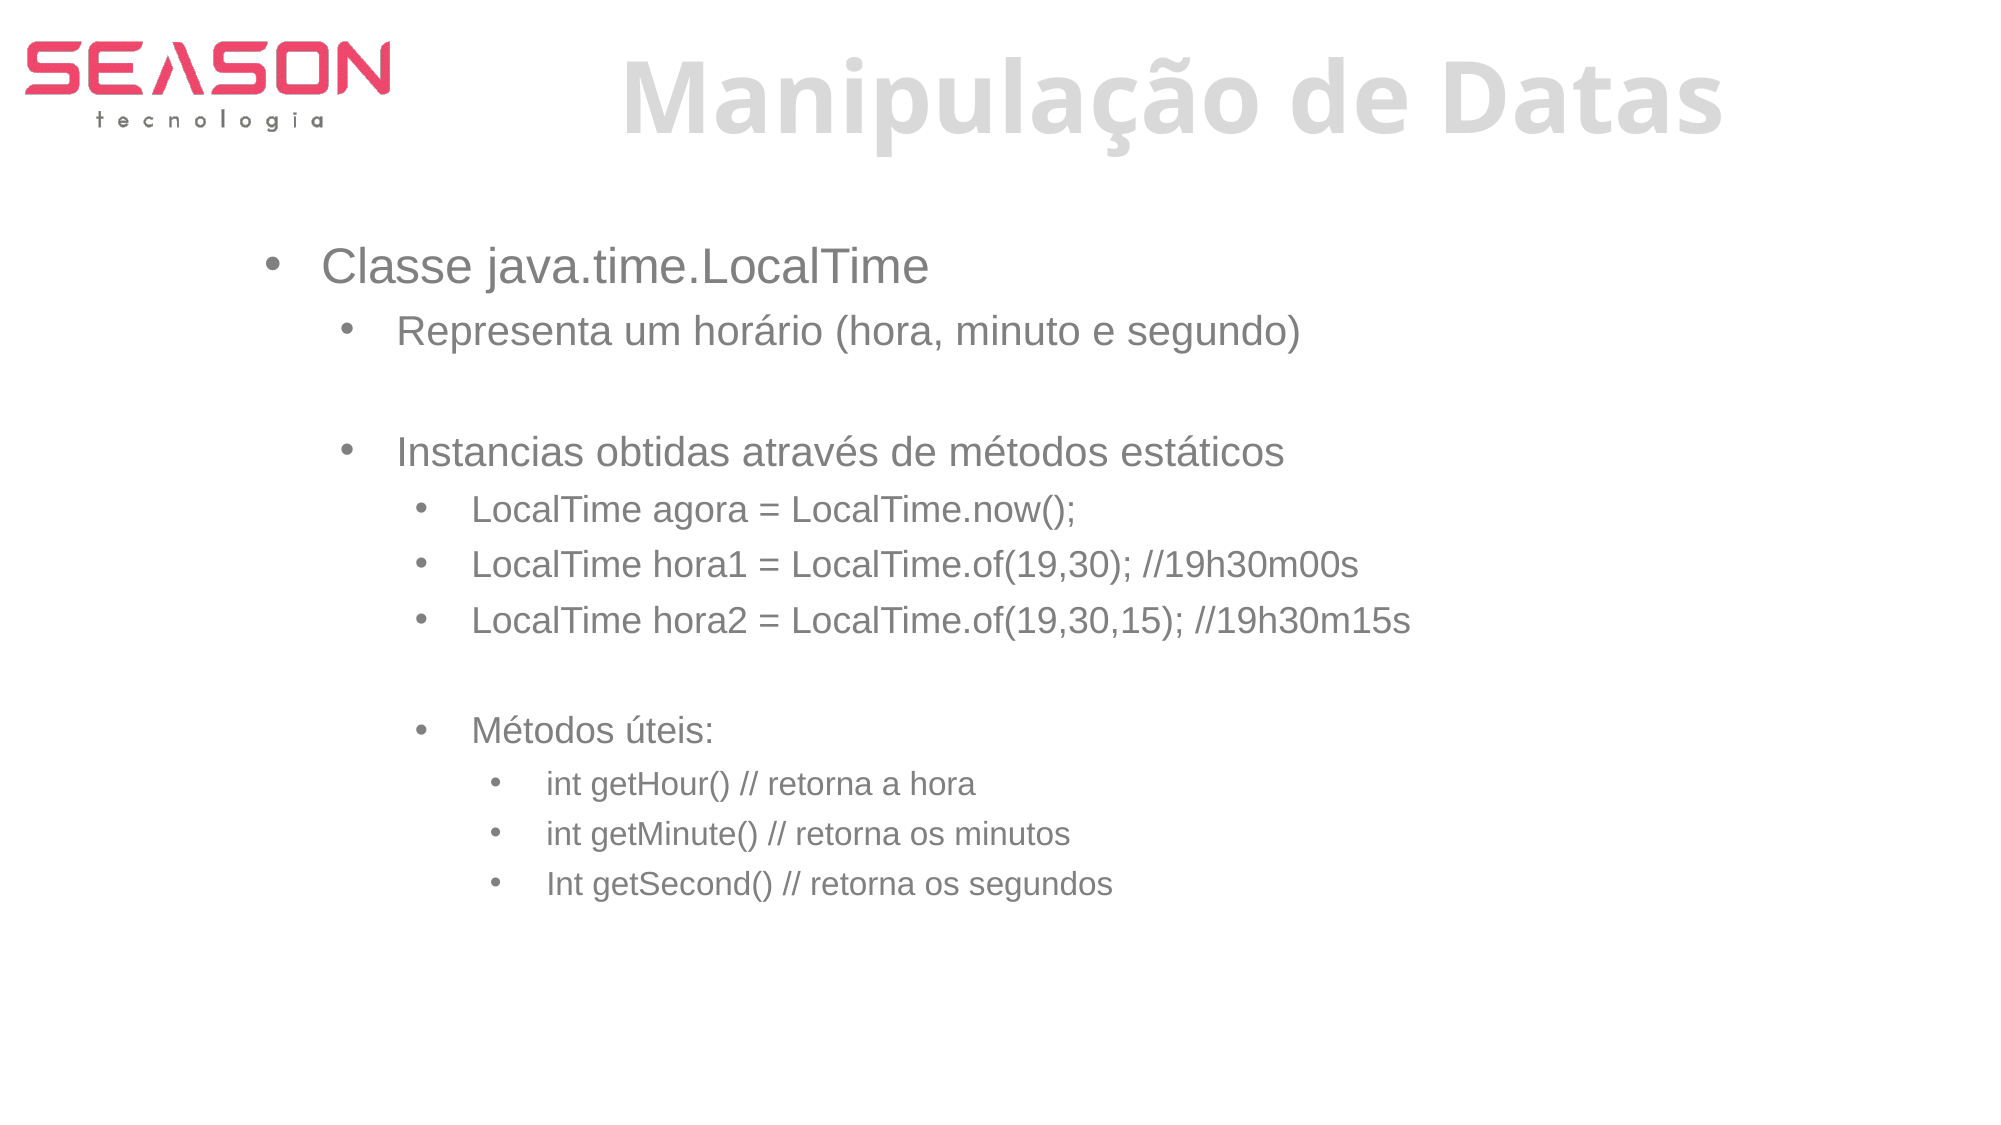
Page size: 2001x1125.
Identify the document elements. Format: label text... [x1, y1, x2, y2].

text_box Classe java.time.LocalTime Representa um horário (hora, minuto e segundo) Instancias obtidas através de métodos estáticos LocalTime agora = LocalTime.now(); LocalTime hora1 = LocalTime.of(19,30); //19h30m00s LocalTime hora2 = LocalTime.of(19,30,15); //19h30m15s Métodos úteis: int getHour() // retorna a hora int getMinute() // retorna os minutos Int getSecond() // retorna os segundos [249, 225, 1750, 1046]
text_box Manipulação de Datas [486, 41, 1742, 163]
picture [25, 41, 390, 132]
